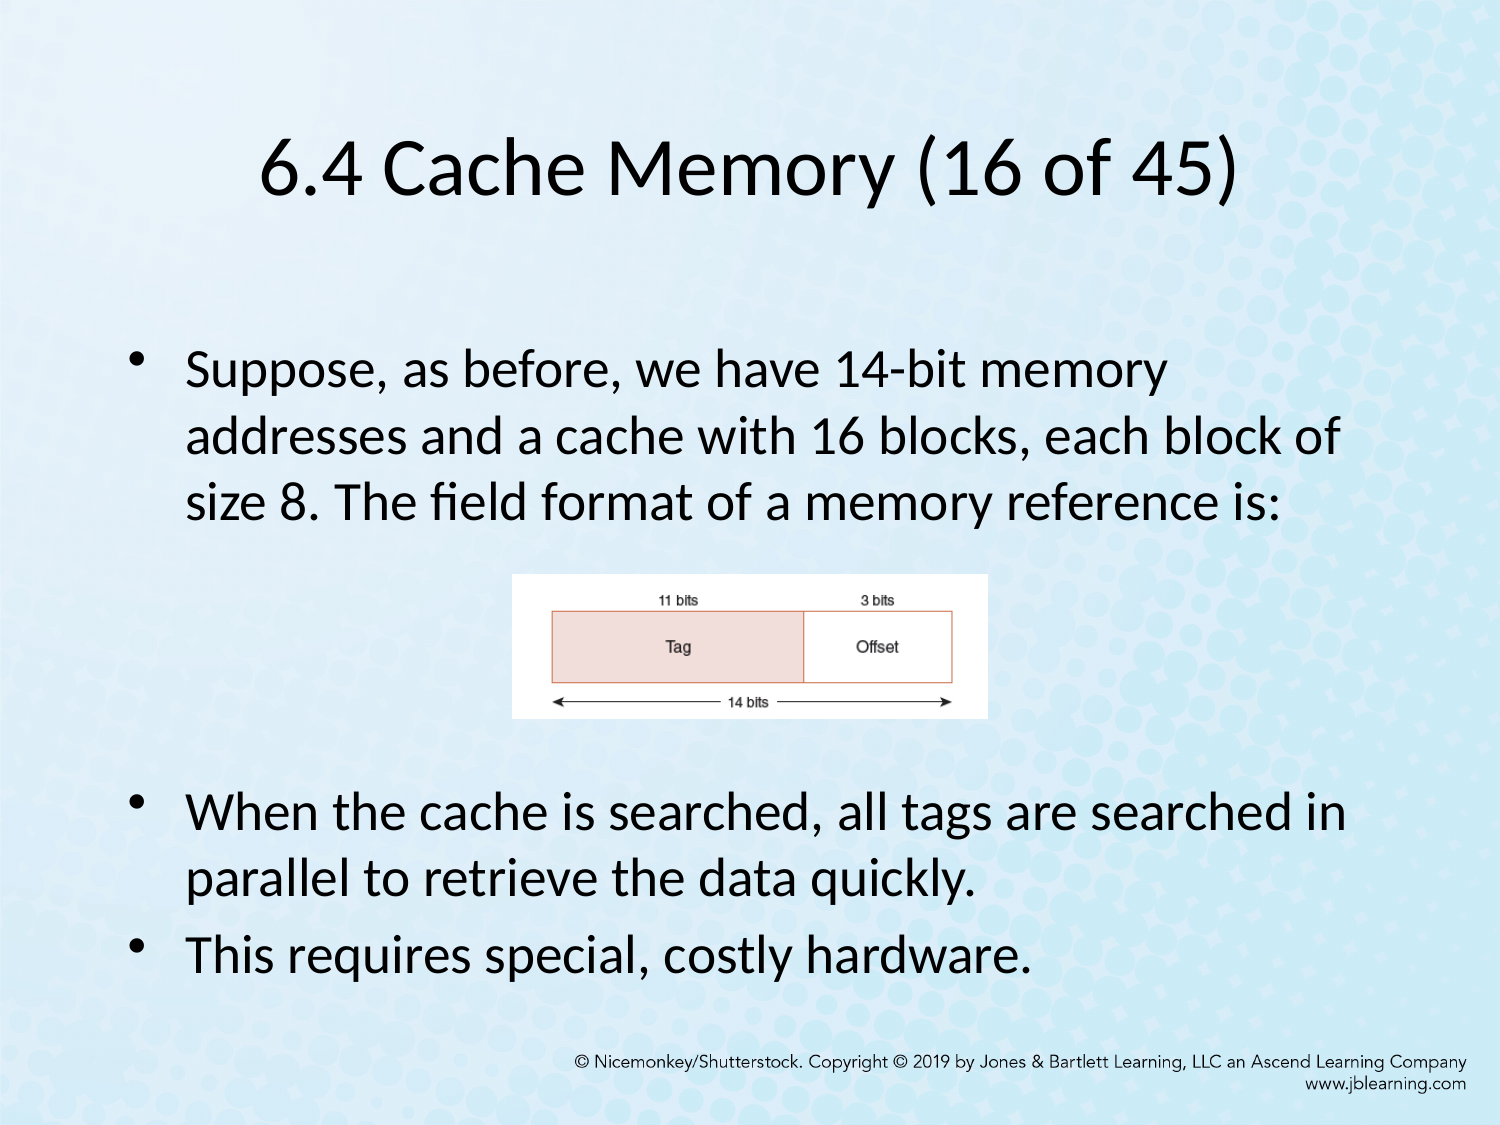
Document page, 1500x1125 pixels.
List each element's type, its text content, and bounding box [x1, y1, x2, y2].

title 6.4 Cache Memory (16 of 45) [112, 62, 1388, 263]
picture [0, 0, 1500, 1125]
list Suppose, as before, we have 14-bit memory addresses and a cache with 16 blocks, each block of size 8. The field format of a memory reference is: When the cache is searched, all tags are searched in parallel to retrieve the data quickly. This requires special, costly hardware. [112, 324, 1388, 1000]
